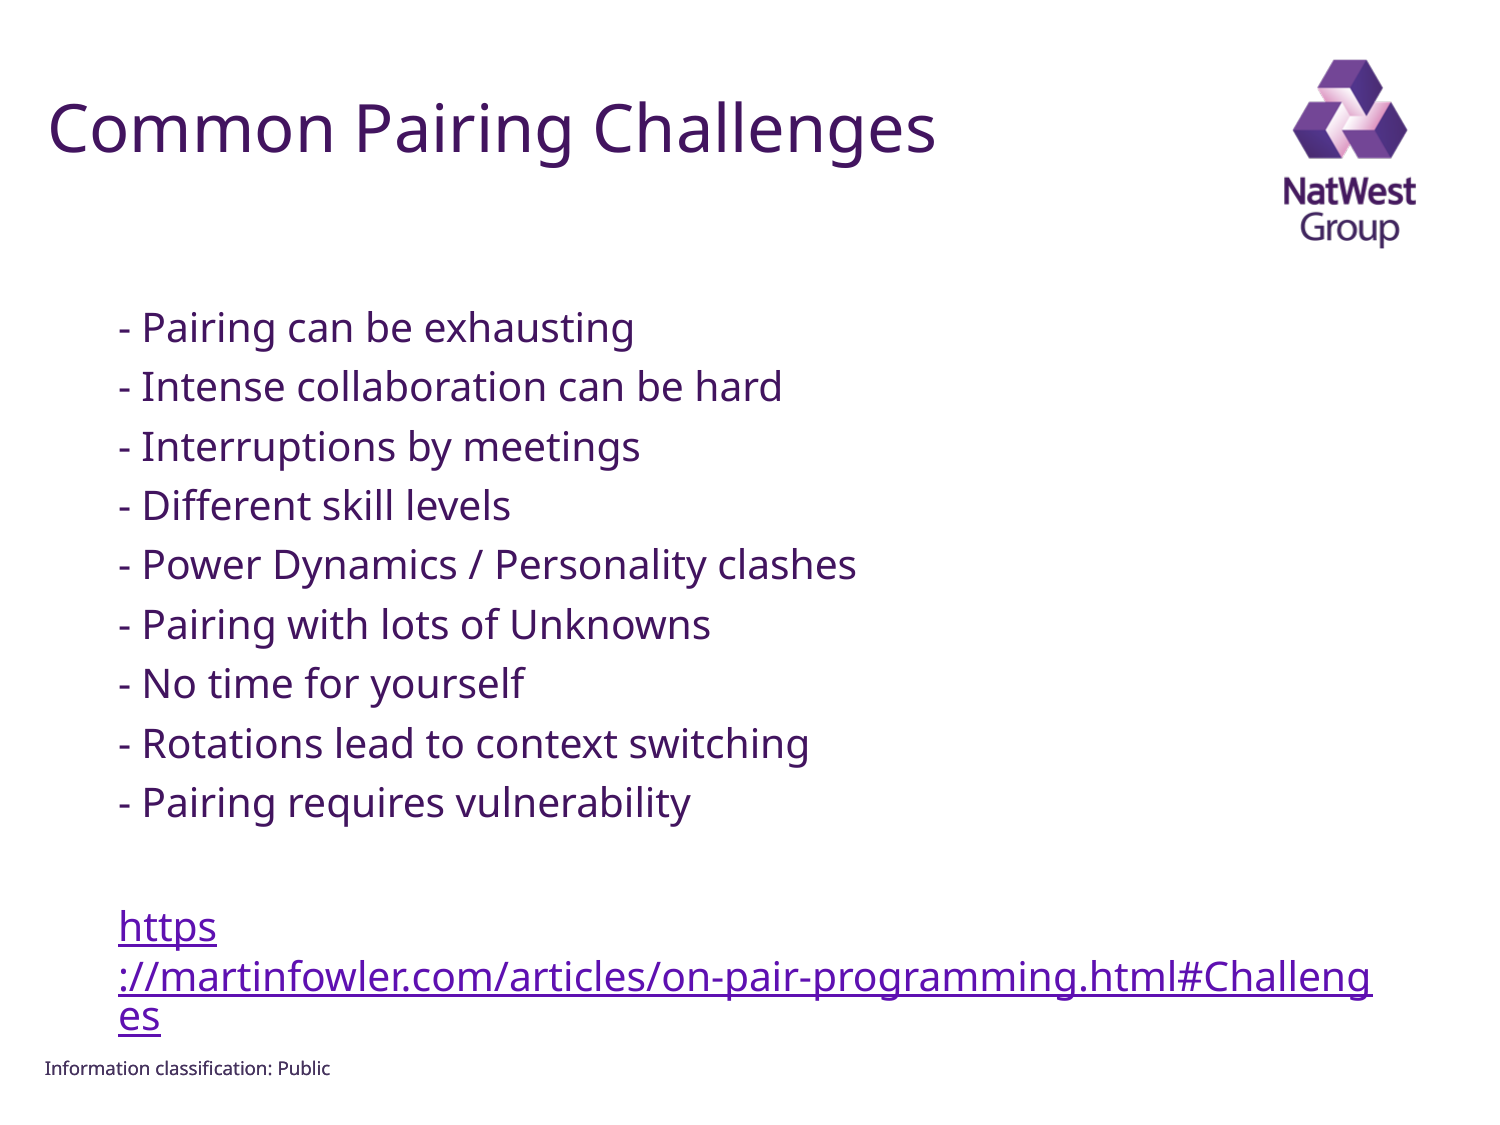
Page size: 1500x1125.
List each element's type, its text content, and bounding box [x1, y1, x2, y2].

title Common Pairing Challenges [32, 22, 1326, 240]
list - Pairing can be exhausting - Intense collaboration can be hard - Interruptions by meetings - Different skill levels - Power Dynamics / Personality clashes - Pairing with lots of Unknowns - No time for yourself - Rotations lead to context switching - Pairing requires vulnerability https://martinfowler.com/articles/on-pair-programming.html#Challenges [103, 299, 1397, 1014]
picture [1256, 32, 1444, 249]
text_box Information classiﬁcation: Public [30, 1049, 345, 1087]
